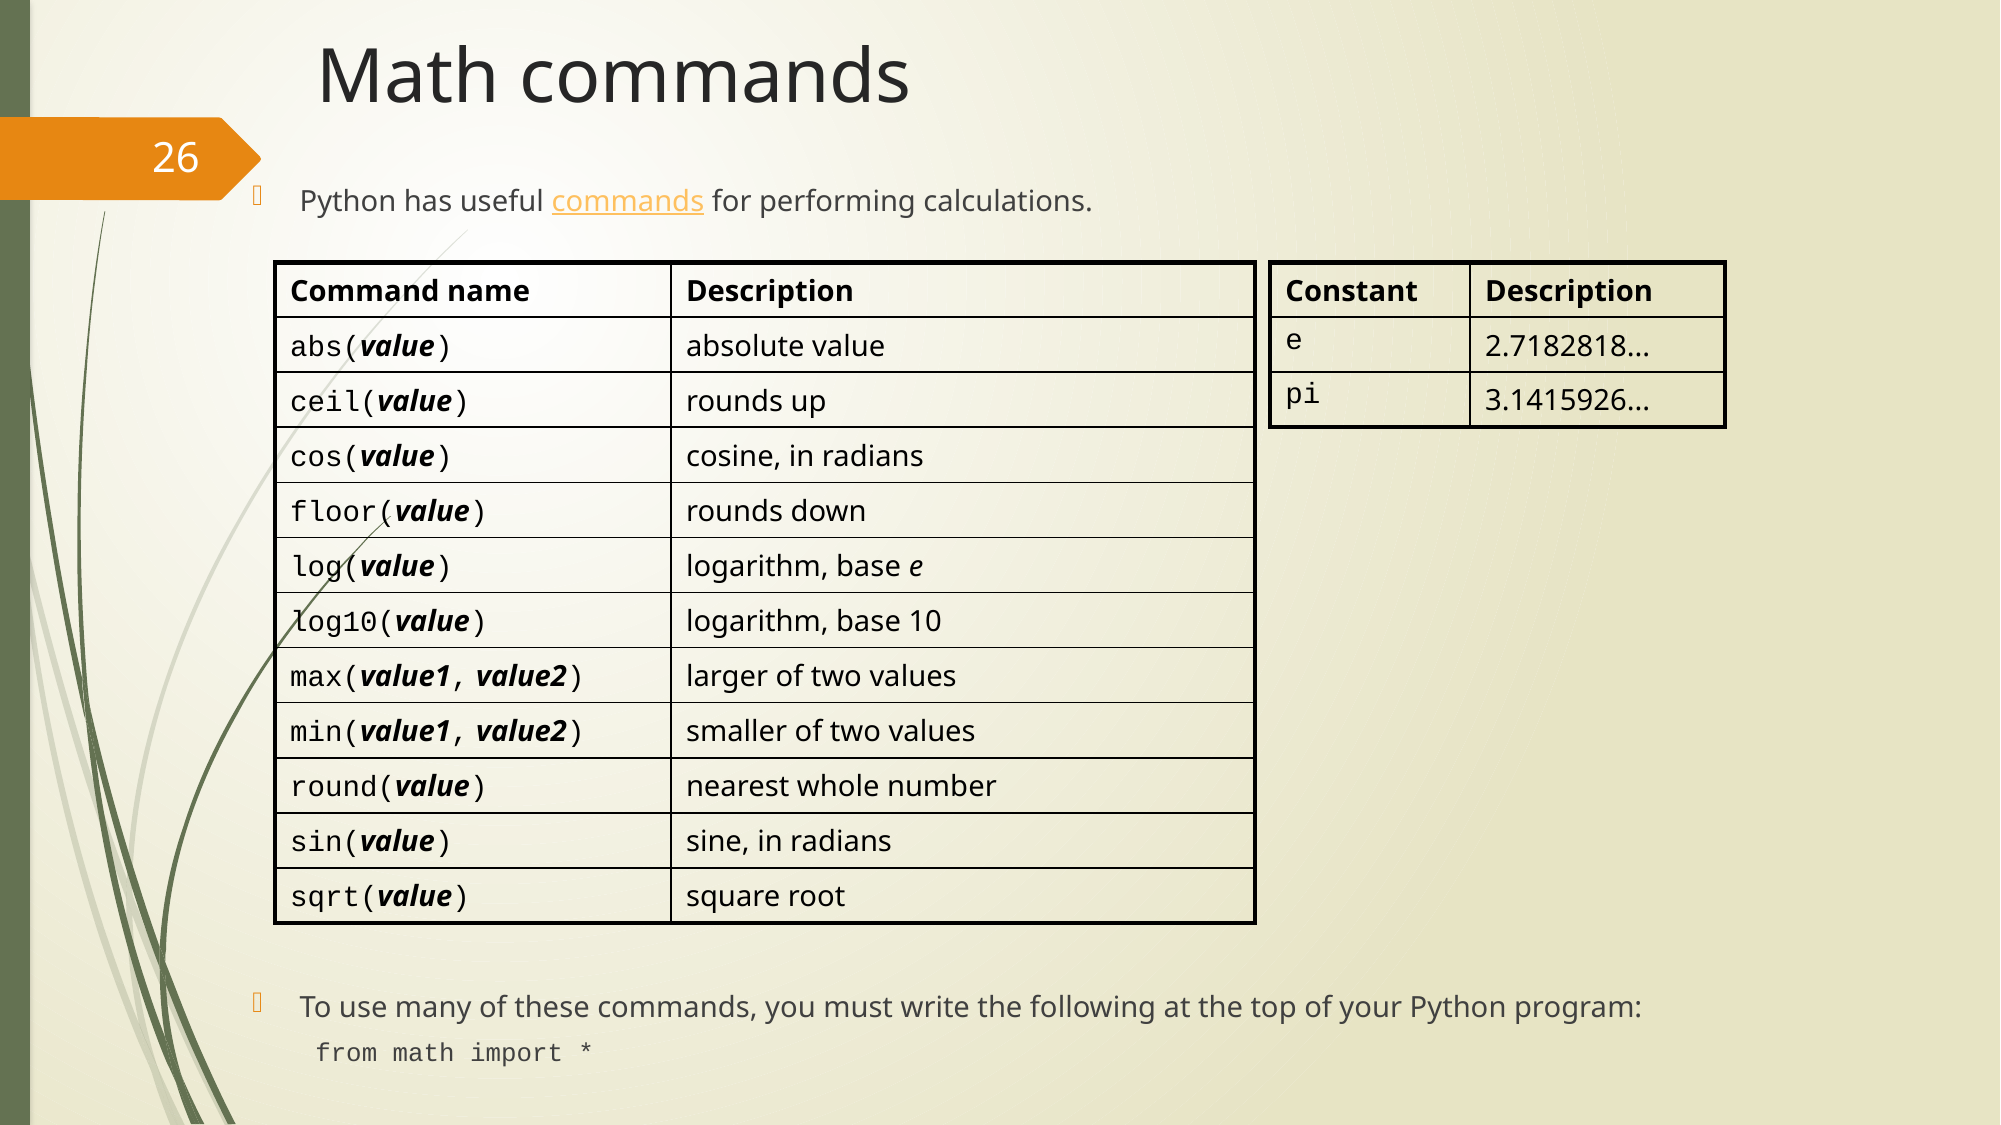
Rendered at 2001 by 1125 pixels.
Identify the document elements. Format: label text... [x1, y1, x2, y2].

table_header Description [1471, 265, 1723, 316]
table_cell square root [672, 869, 1253, 921]
slide_number 26 [87, 129, 216, 190]
table_cell rounds up [672, 373, 1253, 426]
table_cell smaller of two values [672, 703, 1253, 757]
table_cell logarithm, base 10 [672, 593, 1253, 647]
table_cell log(value) [277, 538, 670, 592]
table_cell 3.1415926... [1471, 373, 1723, 425]
table_cell 2.7182818... [1471, 318, 1723, 371]
table_cell larger of two values [672, 648, 1253, 702]
table_cell cos(value) [277, 428, 670, 482]
table_header Command name [277, 265, 670, 316]
list Python has useful commands for performing calculations. To use many of these commands, you must write the following at the top of your Python program: from math import * [237, 174, 1700, 1086]
table_cell log10(value) [277, 593, 670, 647]
table_cell cosine, in radians [672, 428, 1253, 482]
table_cell nearest whole number [672, 759, 1253, 812]
table_cell rounds down [672, 483, 1253, 537]
table_cell logarithm, base e [672, 538, 1253, 592]
table_cell absolute value [672, 318, 1253, 371]
title Math commands [301, 20, 1764, 231]
table_cell floor(value) [277, 483, 670, 537]
table_cell ceil(value) [277, 373, 670, 426]
table_cell sine, in radians [672, 814, 1253, 867]
table_header Constant [1272, 265, 1469, 316]
table_cell e [1272, 318, 1469, 371]
table_cell abs(value) [277, 318, 670, 371]
table_header Description [672, 265, 1253, 316]
table_cell max(value1, value2) [277, 648, 670, 702]
table_cell round(value) [277, 759, 670, 812]
table_cell sqrt(value) [277, 869, 670, 921]
table_cell sin(value) [277, 814, 670, 867]
table_cell pi [1272, 373, 1469, 425]
table_cell min(value1, value2) [277, 703, 670, 757]
